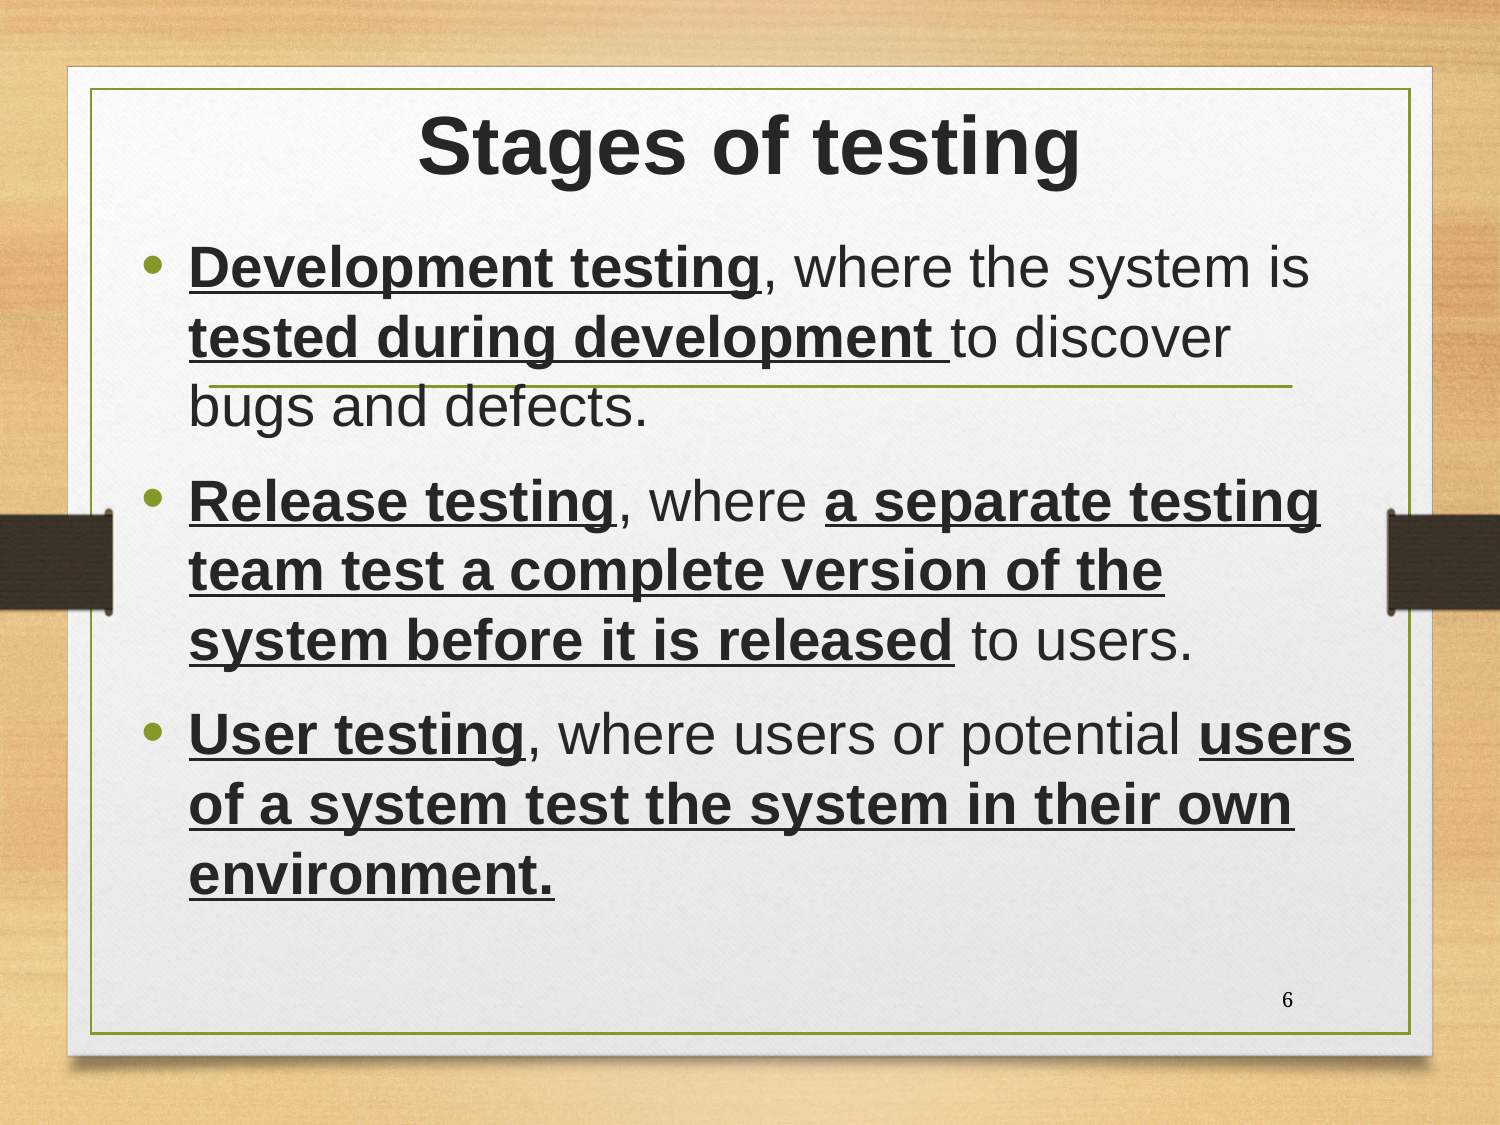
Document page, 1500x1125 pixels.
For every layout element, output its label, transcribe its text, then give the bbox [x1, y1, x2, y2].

slide_number 6 [1243, 977, 1309, 1024]
title Stages of testing [193, 83, 1309, 199]
list Development testing, where the system is tested during development to discover bugs and defects. Release testing, where a separate testing team test a complete version of the system before it is released to users. User testing, where users or potential users of a system test the system in their own environment. [126, 221, 1375, 955]
picture [0, 0, 1500, 1125]
